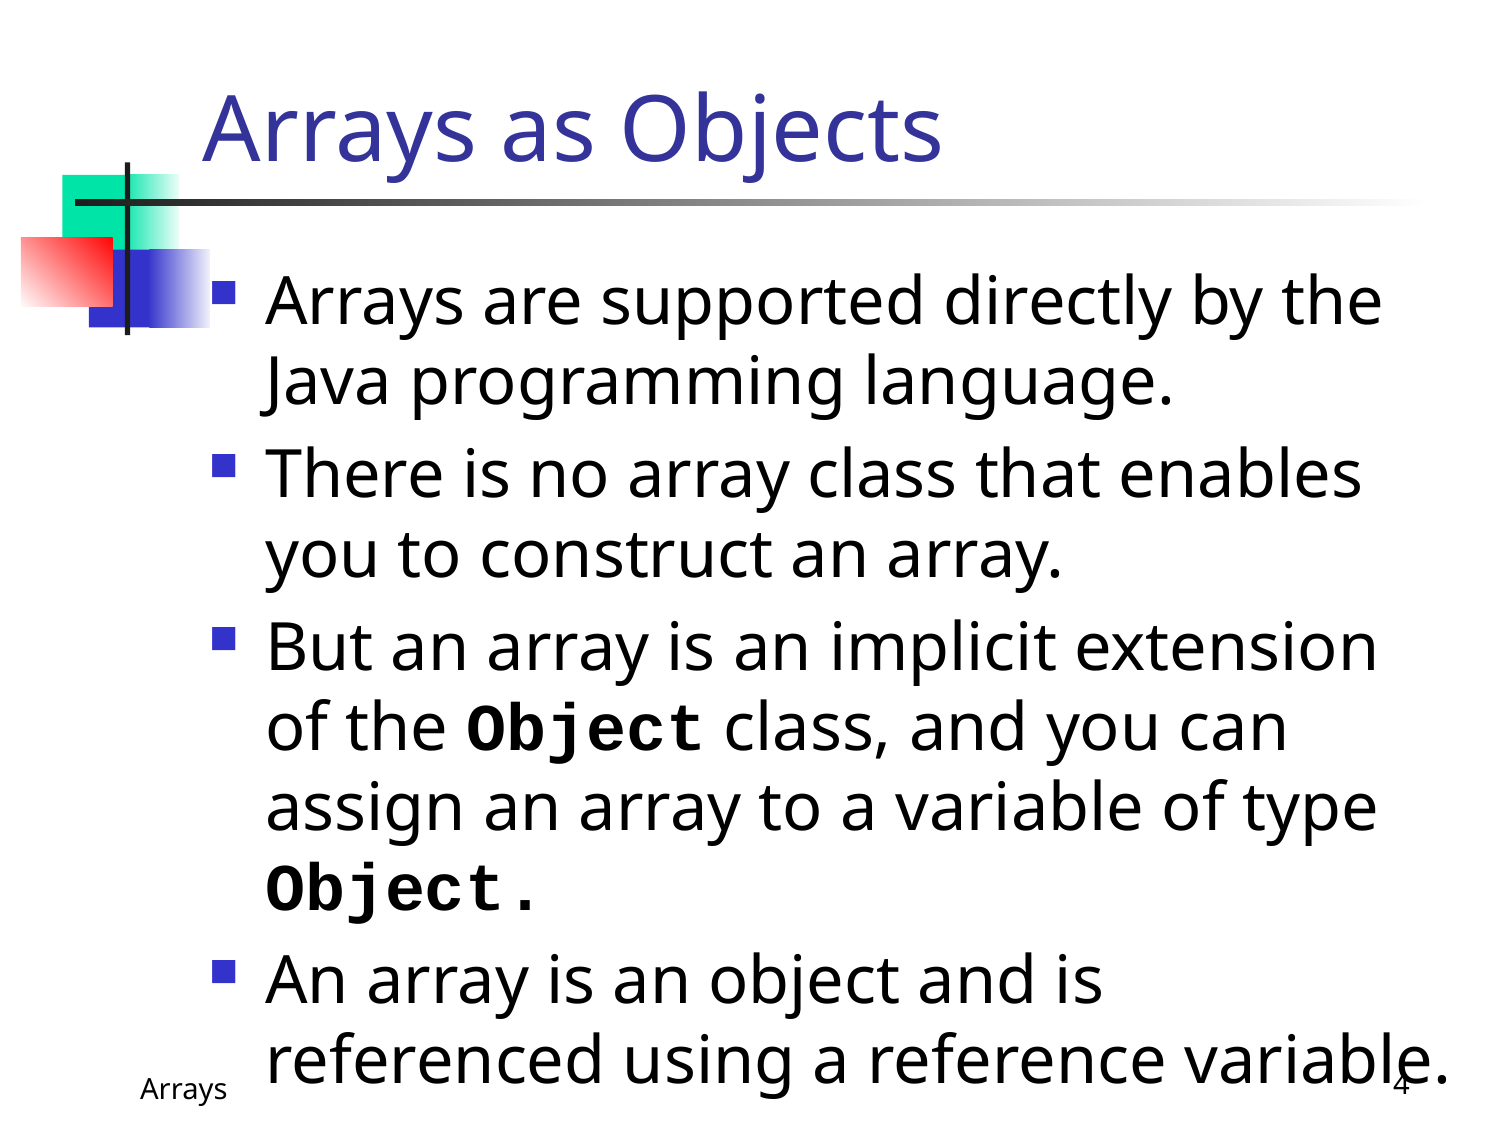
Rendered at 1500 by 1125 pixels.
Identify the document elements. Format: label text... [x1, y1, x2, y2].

slide_number 4 [1112, 1037, 1426, 1113]
title Arrays as Objects [187, 0, 1467, 188]
list Arrays are supported directly by the Java programming language. There is no array class that enables you to construct an array. But an array is an implicit extension of the Object class, and you can assign an array to a variable of type Object. An array is an object and is referenced using a reference variable. [193, 249, 1470, 1007]
footer Arrays [124, 1037, 601, 1113]
